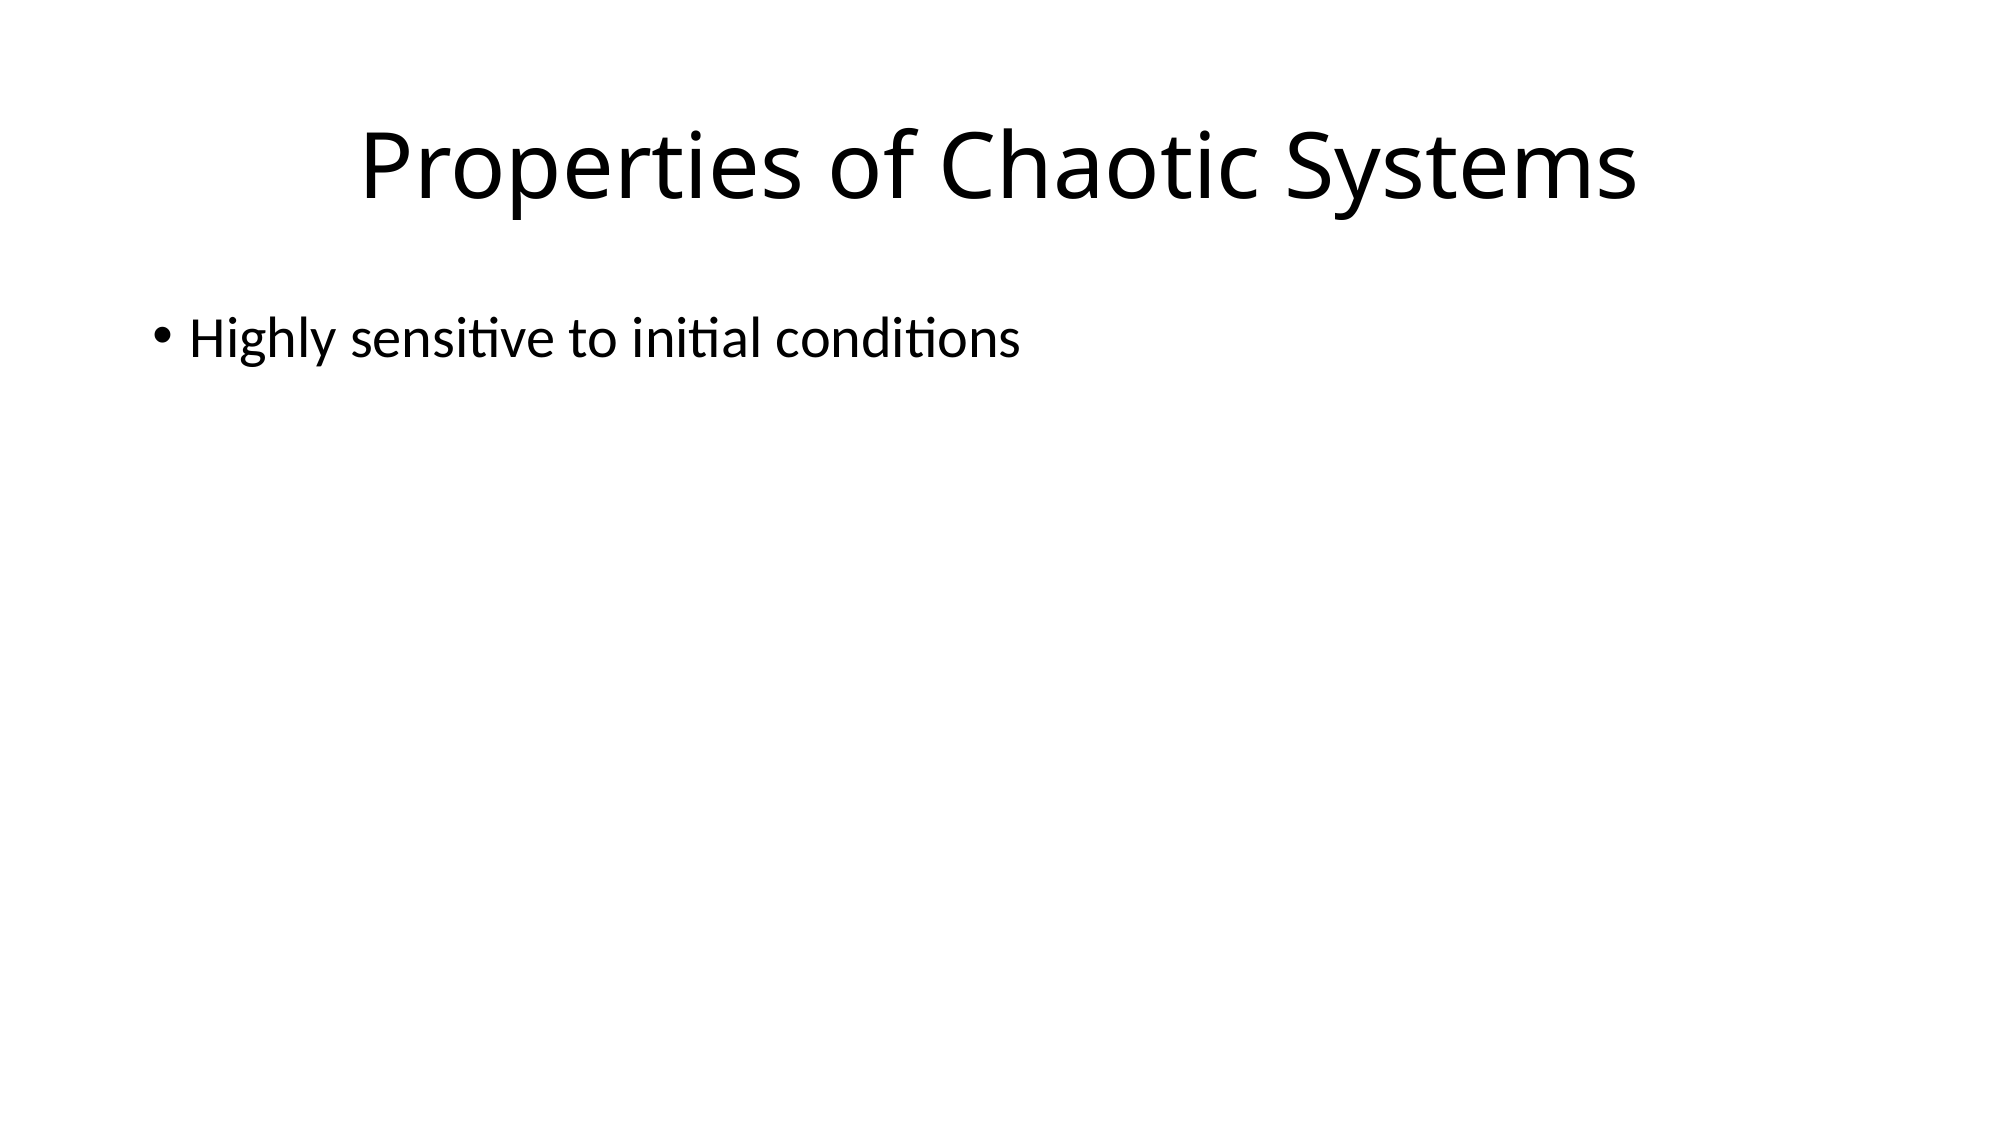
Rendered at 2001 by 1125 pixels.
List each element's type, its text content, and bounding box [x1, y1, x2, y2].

title Properties of Chaotic Systems [137, 59, 1863, 278]
list Highly sensitive to initial conditions [137, 299, 1863, 1014]
